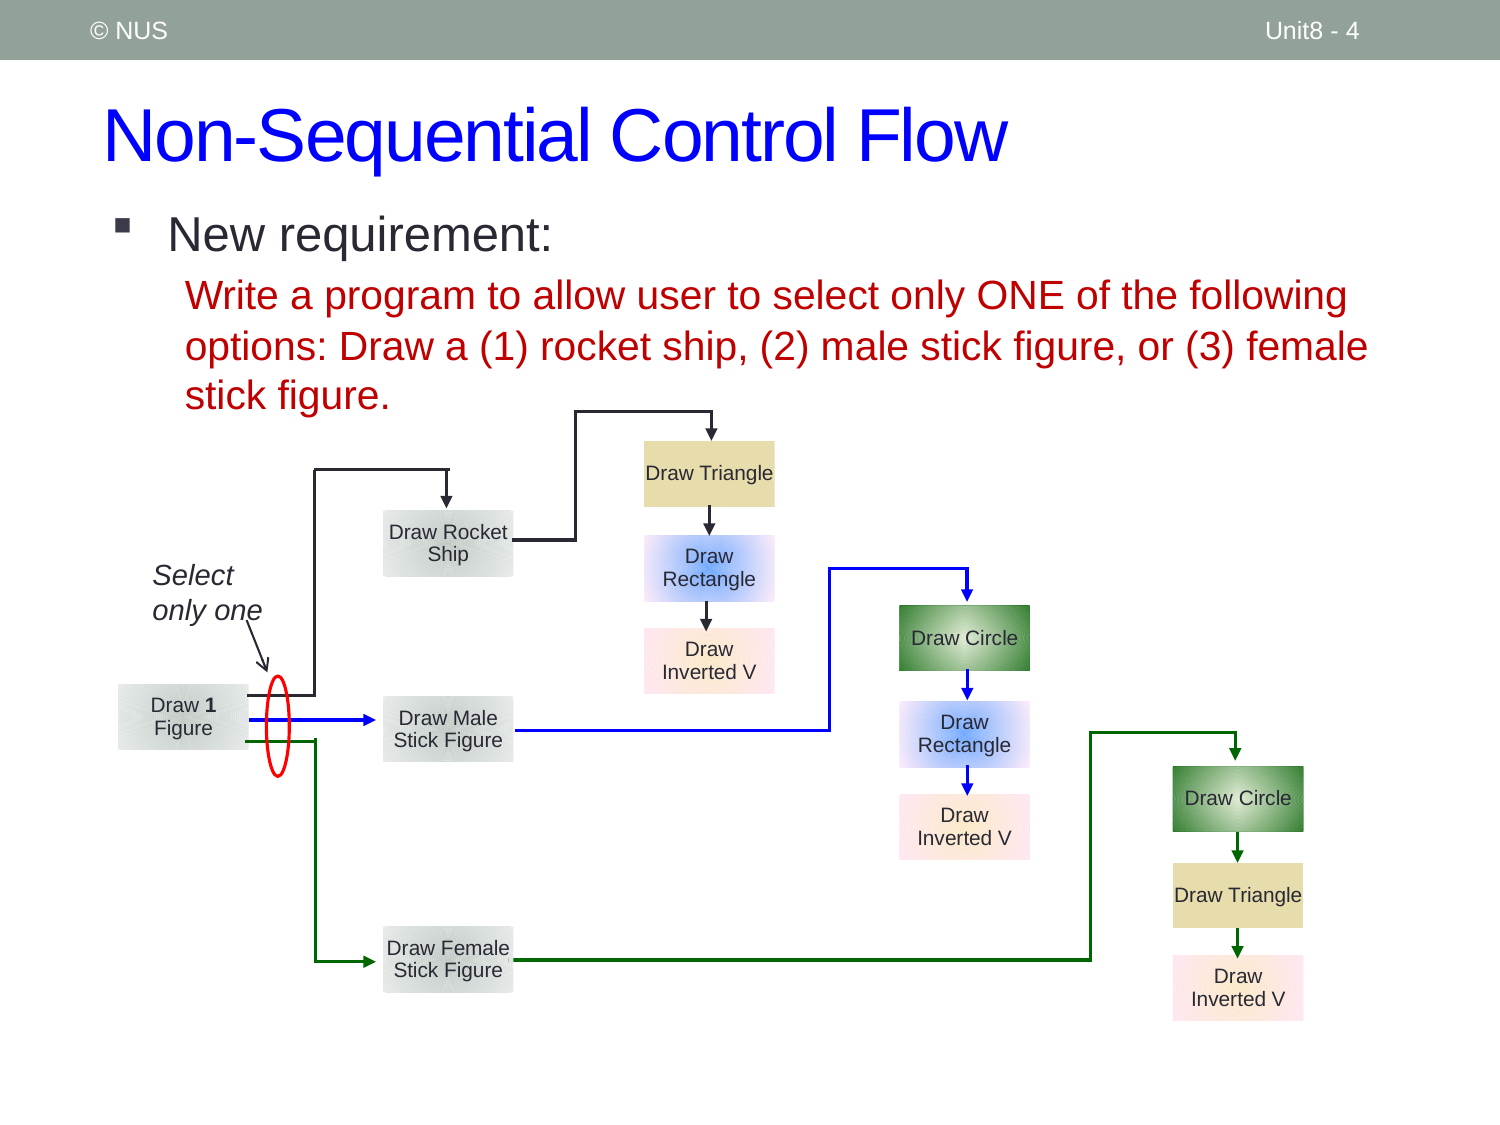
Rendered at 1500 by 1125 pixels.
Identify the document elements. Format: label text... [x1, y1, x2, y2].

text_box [382, 926, 514, 993]
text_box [248, 469, 449, 696]
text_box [976, 605, 1031, 672]
slide_number Unit8 - 4 [1250, 3, 1425, 57]
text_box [899, 794, 1031, 861]
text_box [137, 548, 301, 777]
title Non-Sequential Control Flow [87, 62, 1463, 200]
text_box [509, 732, 1236, 961]
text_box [513, 410, 712, 541]
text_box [899, 701, 1031, 768]
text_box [516, 567, 968, 731]
list New requirement: Write a program to allow user to select only ONE of the following options: Draw a (1) rocket ship, (2) male stick figure, or (3) female stick figure. [96, 194, 1457, 427]
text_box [117, 684, 134, 750]
slide_number © NUS [75, 3, 550, 57]
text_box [1172, 766, 1304, 832]
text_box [459, 510, 514, 577]
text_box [1172, 955, 1304, 1021]
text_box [643, 535, 775, 565]
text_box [382, 696, 514, 763]
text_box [1172, 862, 1304, 929]
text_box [246, 739, 377, 962]
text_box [720, 440, 775, 507]
